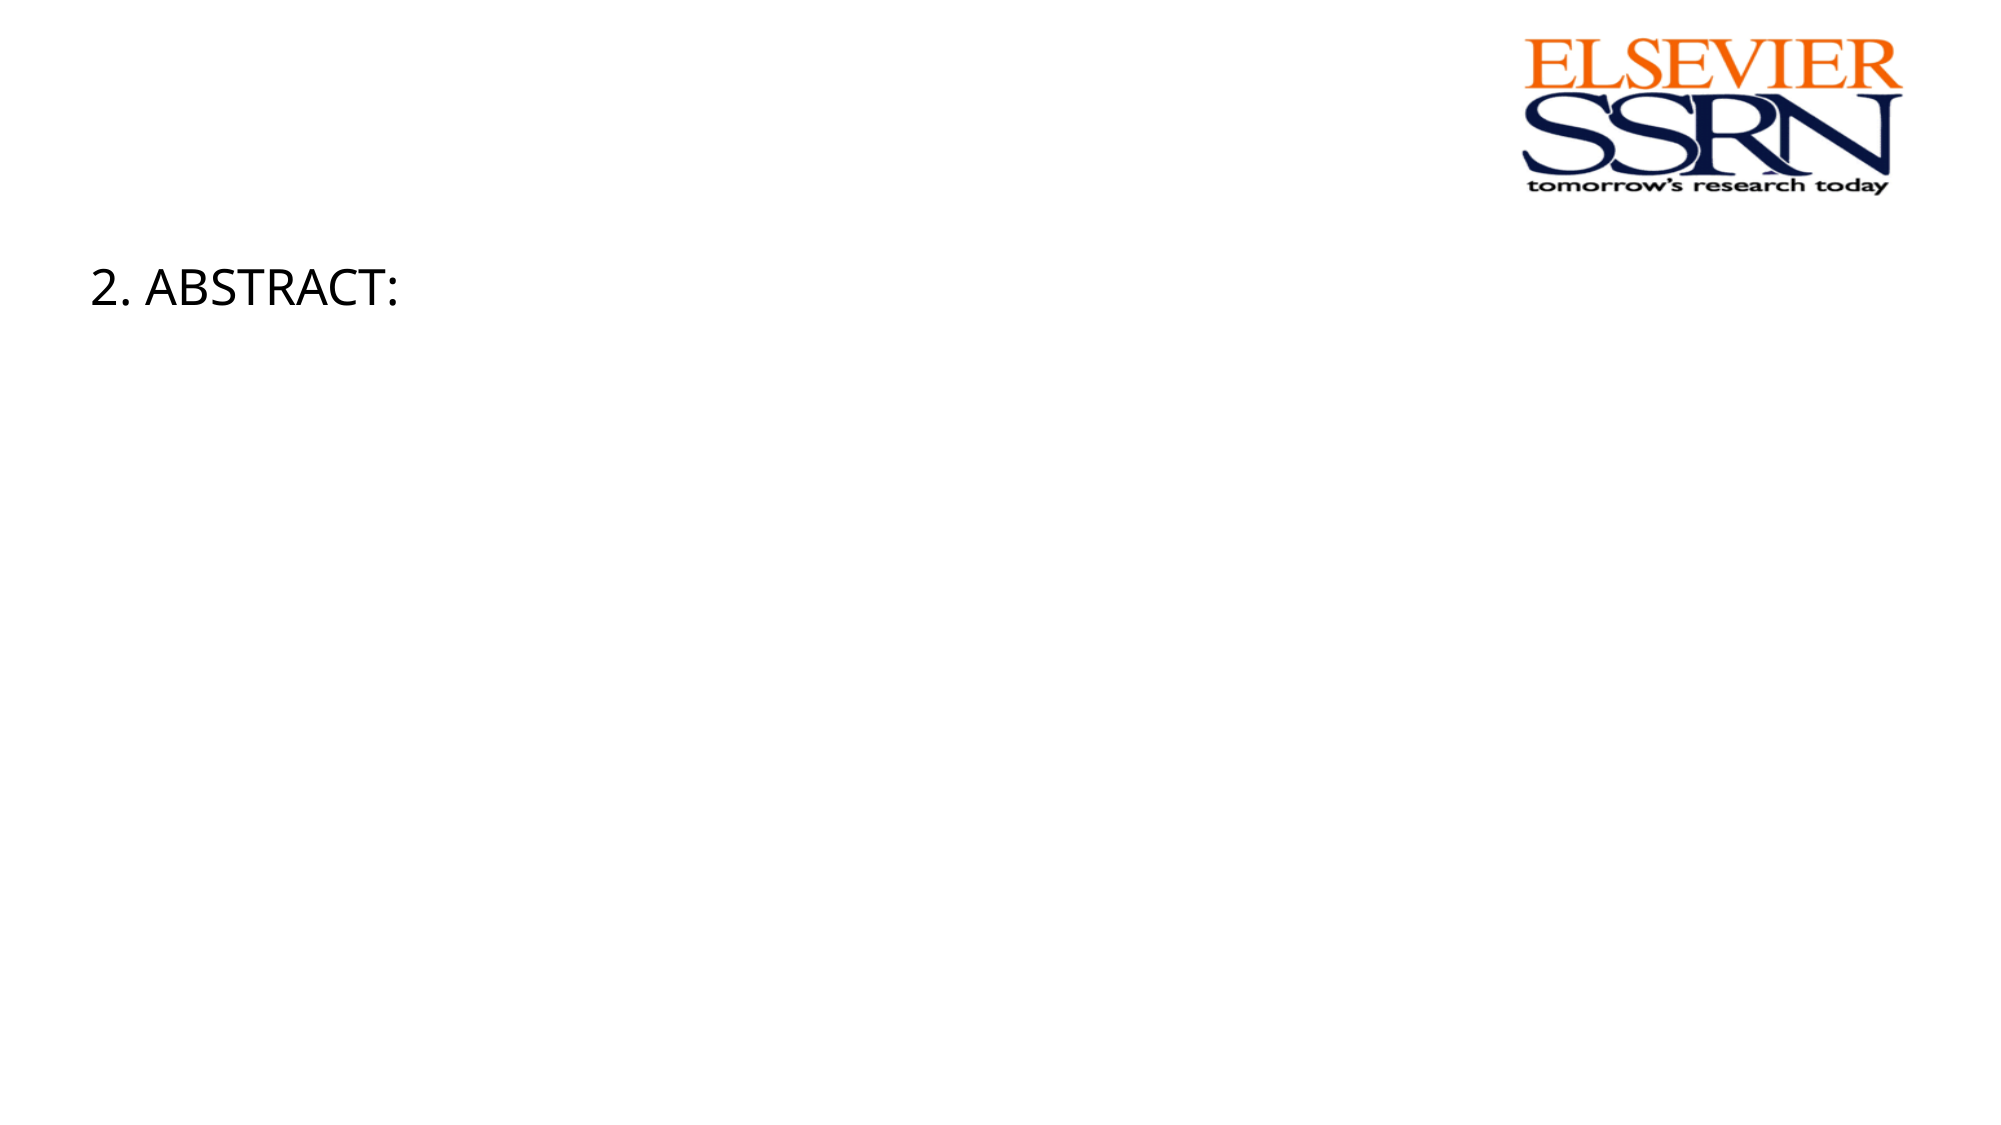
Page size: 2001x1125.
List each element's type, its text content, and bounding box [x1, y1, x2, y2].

subtitle 2. ABSTRACT: [75, 254, 1947, 1049]
picture [1519, 36, 1907, 198]
